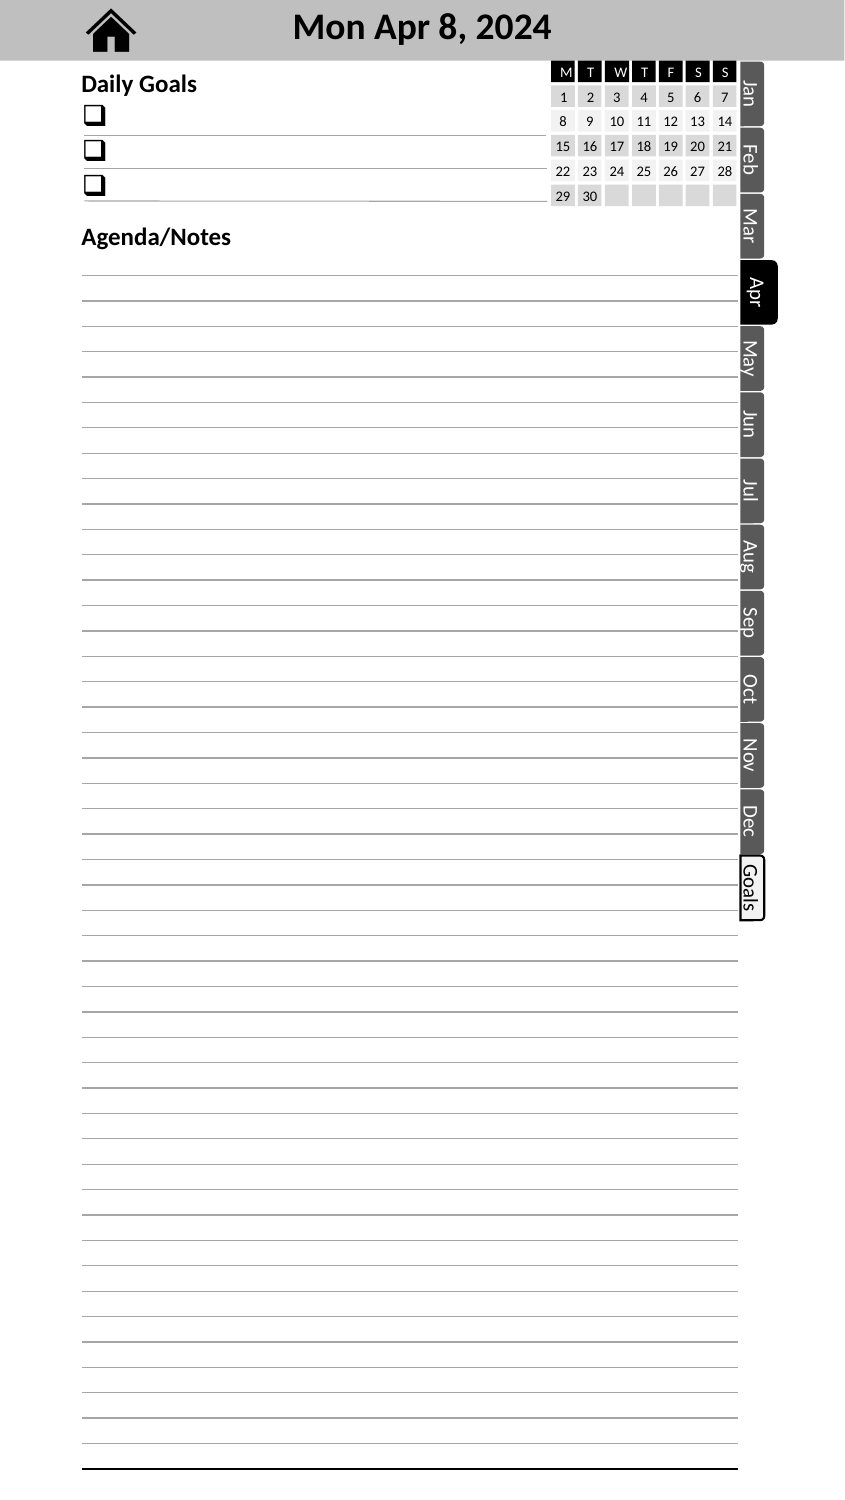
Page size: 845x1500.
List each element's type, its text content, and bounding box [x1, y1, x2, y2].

picture [82, 1, 140, 59]
list Mon Apr 8, 2024 [190, 0, 655, 61]
